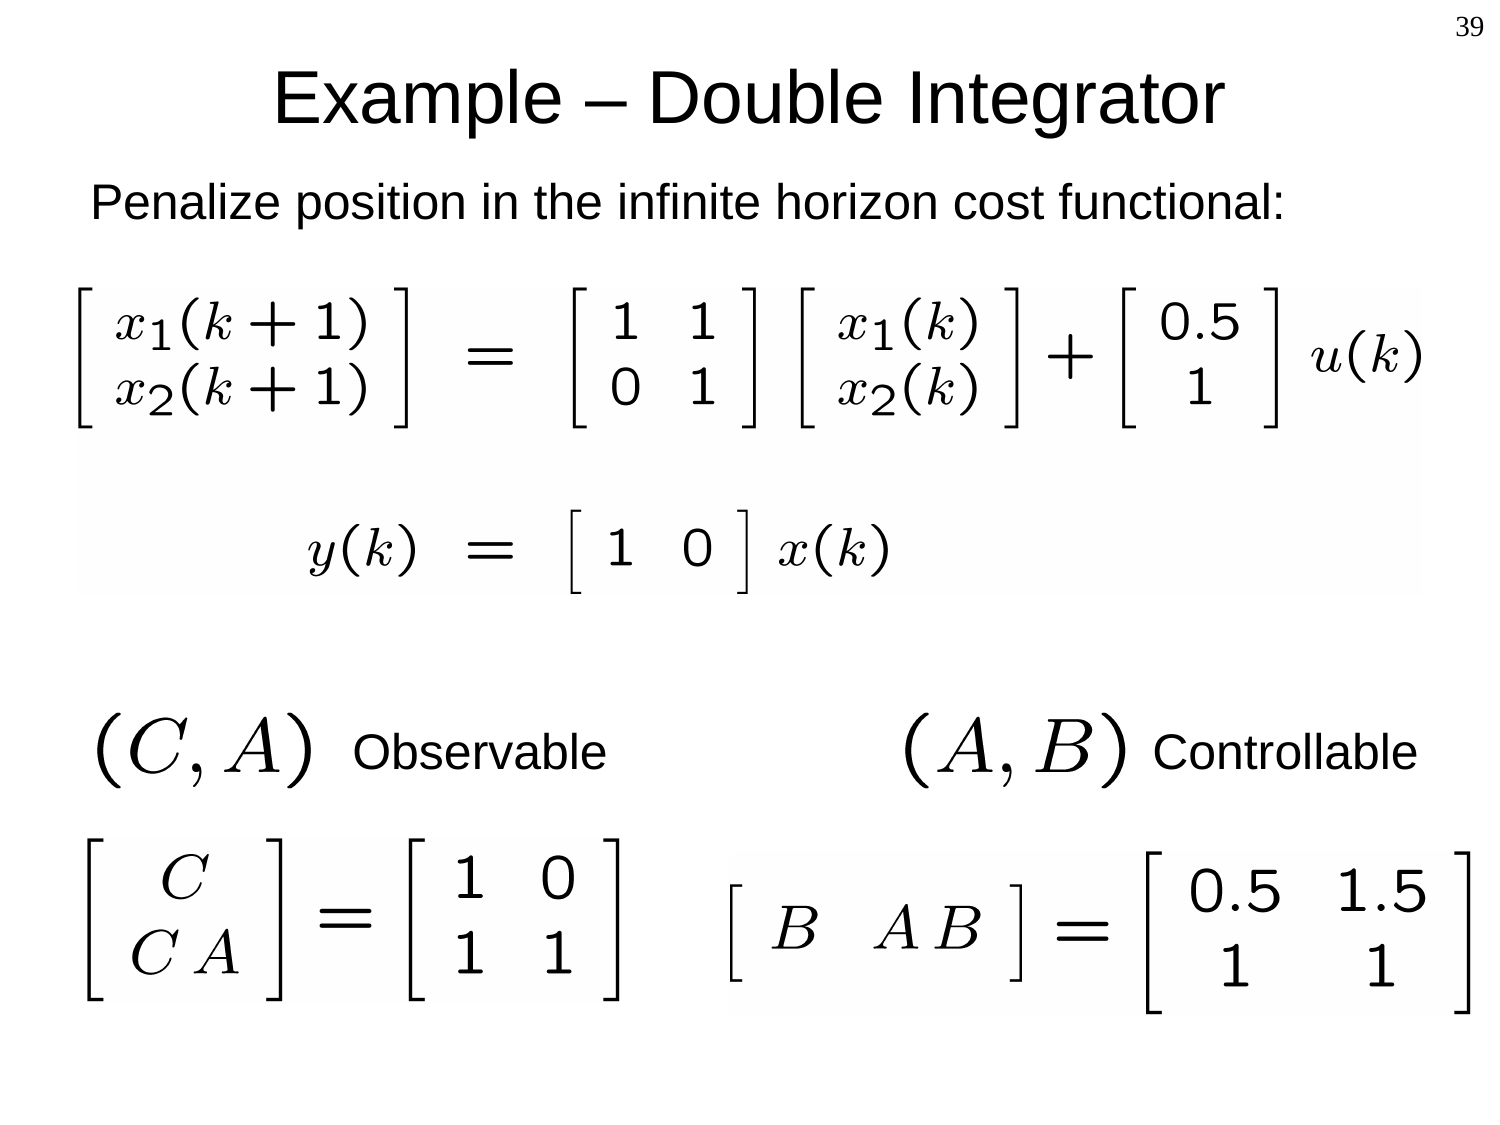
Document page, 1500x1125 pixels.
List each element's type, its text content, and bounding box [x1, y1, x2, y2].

slide_number 39 [1388, 0, 1500, 76]
picture [728, 850, 1474, 1017]
picture [94, 712, 311, 790]
picture [87, 837, 623, 1004]
picture [77, 287, 1422, 595]
text_box Controllable [1137, 712, 1500, 850]
picture [903, 712, 1128, 790]
text_box Observable [337, 712, 700, 850]
list Penalize position in the infinite horizon cost functional: [74, 162, 1326, 288]
title Example – Double Integrator [112, 0, 1388, 188]
